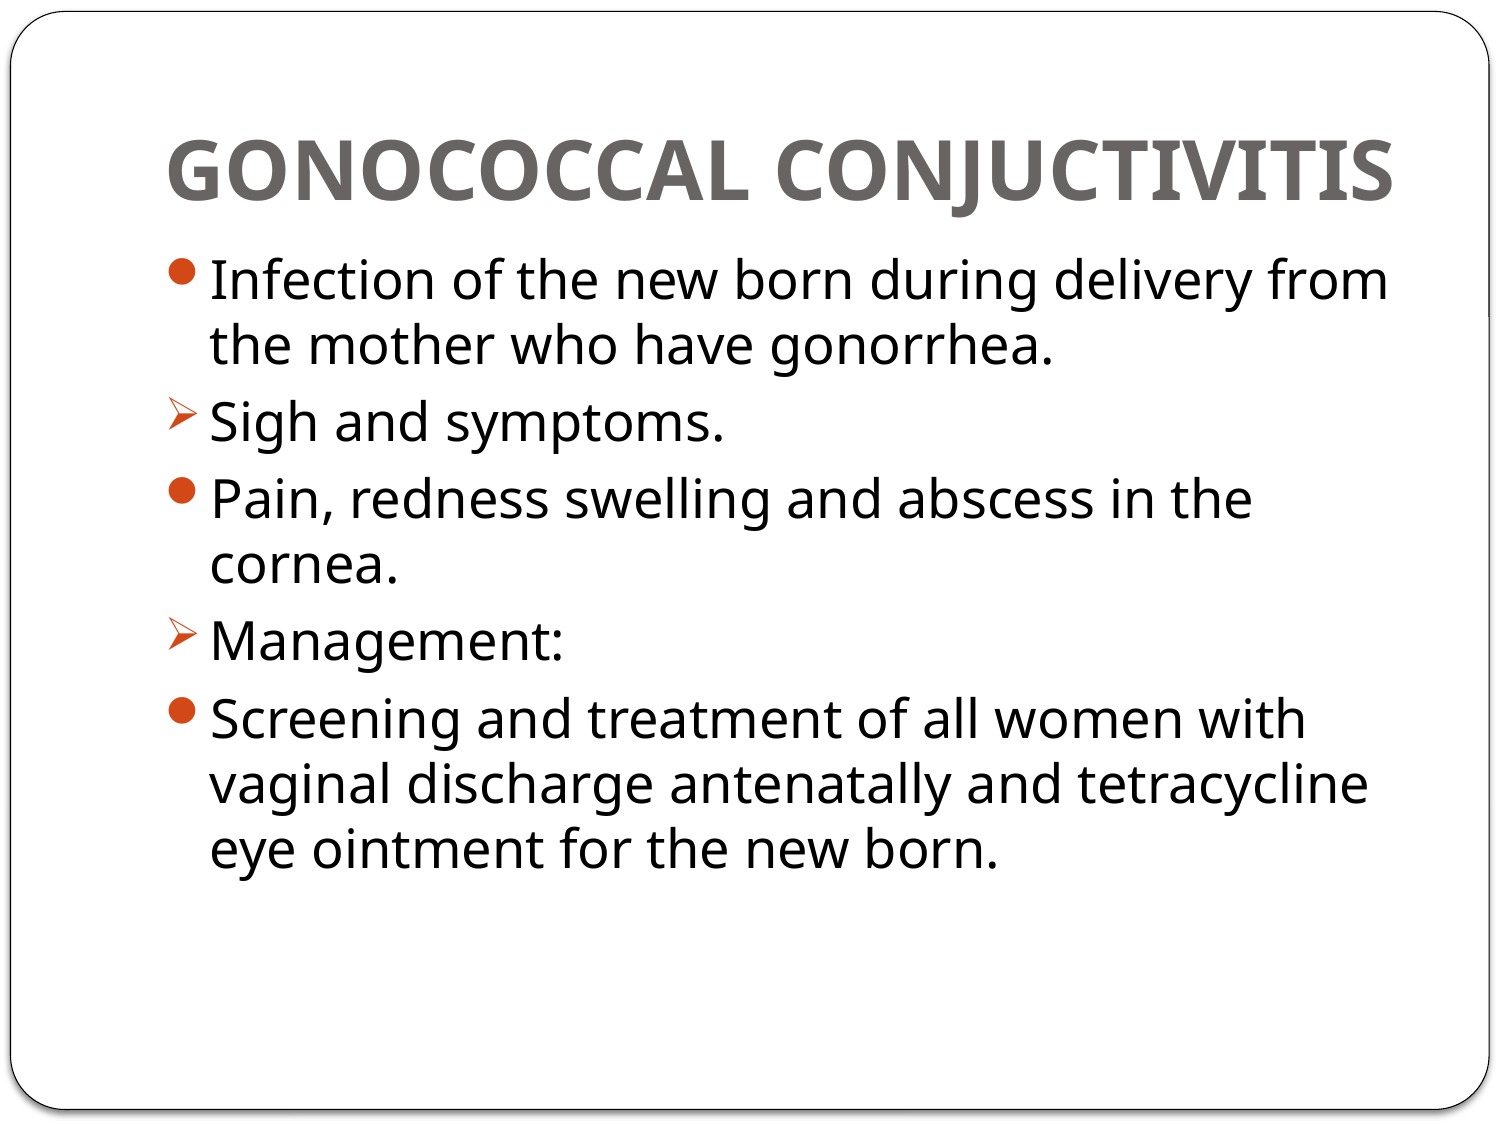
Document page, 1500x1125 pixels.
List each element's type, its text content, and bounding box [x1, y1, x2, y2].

title GONOCOCCAL CONJUCTIVITIS [150, 45, 1425, 233]
list Infection of the new born during delivery from the mother who have gonorrhea. Sigh and symptoms. Pain, redness swelling and abscess in the cornea. Management: Screening and treatment of all women with vaginal discharge antenatally and tetracycline eye ointment for the new born. [150, 237, 1425, 988]
